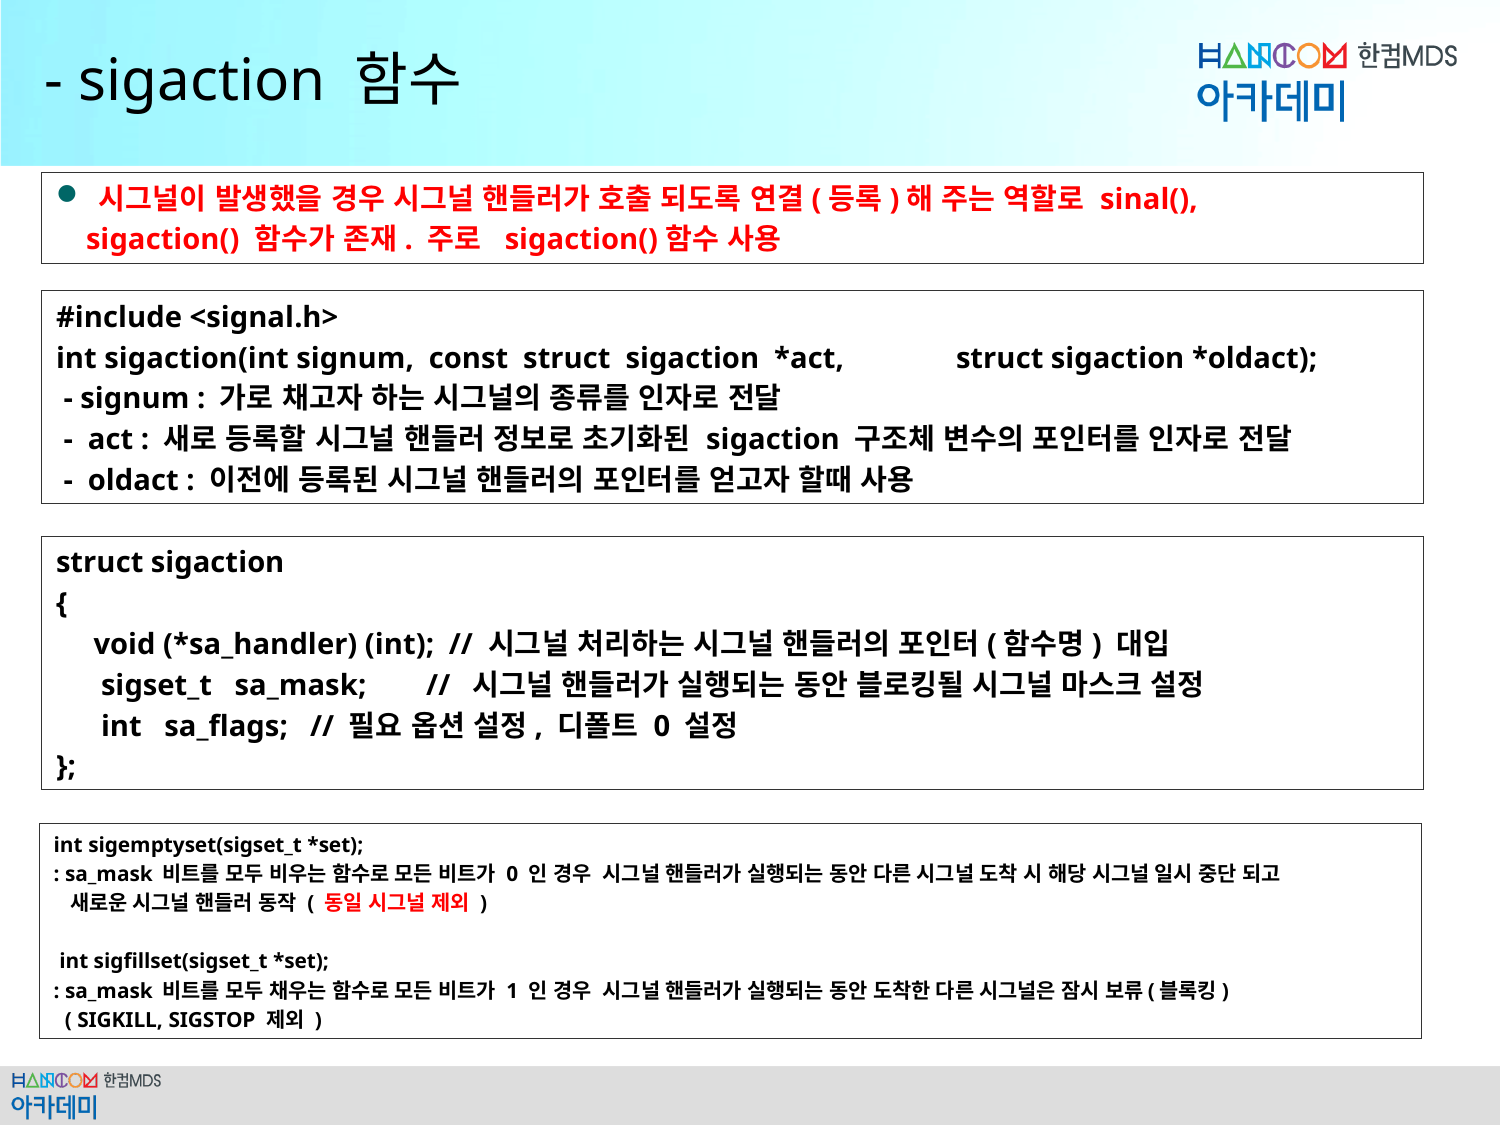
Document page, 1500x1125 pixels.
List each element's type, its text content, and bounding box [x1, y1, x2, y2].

text_box #include <signal.h> int sigaction(int signum, const struct sigaction *act, struct sigaction *oldact); - signum : 가로 채고자 하는 시그널의 종류를 인자로 전달 - act : 새로 등록할 시그널 핸들러 정보로 초기화된 sigaction 구조체 변수의 포인터를 인자로 전달 - oldact : 이전에 등록된 시그널 핸들러의 포인터를 얻고자 할때 사용 [41, 290, 1424, 504]
text_box int sigemptyset(sigset_t *set); : sa_mask 비트를 모두 비우는 함수로 모든 비트가 0 인 경우 시그널 핸들러가 실행되는 동안 다른 시그널 도착 시 해당 시그널 일시 중단 되고 새로운 시그널 핸들러 동작 ( 동일 시그널 제외 ) int sigfillset(sigset_t *set); : sa_mask 비트를 모두 채우는 함수로 모든 비트가 1 인 경우 시그널 핸들러가 실행되는 동안 도착한 다른 시그널은 잠시 보류(블록킹) ( SIGKILL, SIGSTOP 제외 ) [39, 823, 1422, 1039]
text_box struct sigaction { void (*sa_handler) (int); // 시그널 처리하는 시그널 핸들러의 포인터(함수명) 대입 sigset_t sa_mask; // 시그널 핸들러가 실행되는 동안 블로킹될 시그널 마스크 설정 int sa_flags; // 필요 옵션 설정, 디폴트 0 설정 }; [41, 536, 1424, 790]
picture [2, 0, 1500, 166]
picture [11, 1072, 161, 1120]
text_box 시그널이 발생했을 경우 시그널 핸들러가 호출 되도록 연결(등록)해 주는 역할로 sinal(), sigaction() 함수가 존재. 주로 sigaction()함수 사용 [41, 172, 1424, 264]
title - sigaction 함수 [29, 18, 1460, 135]
